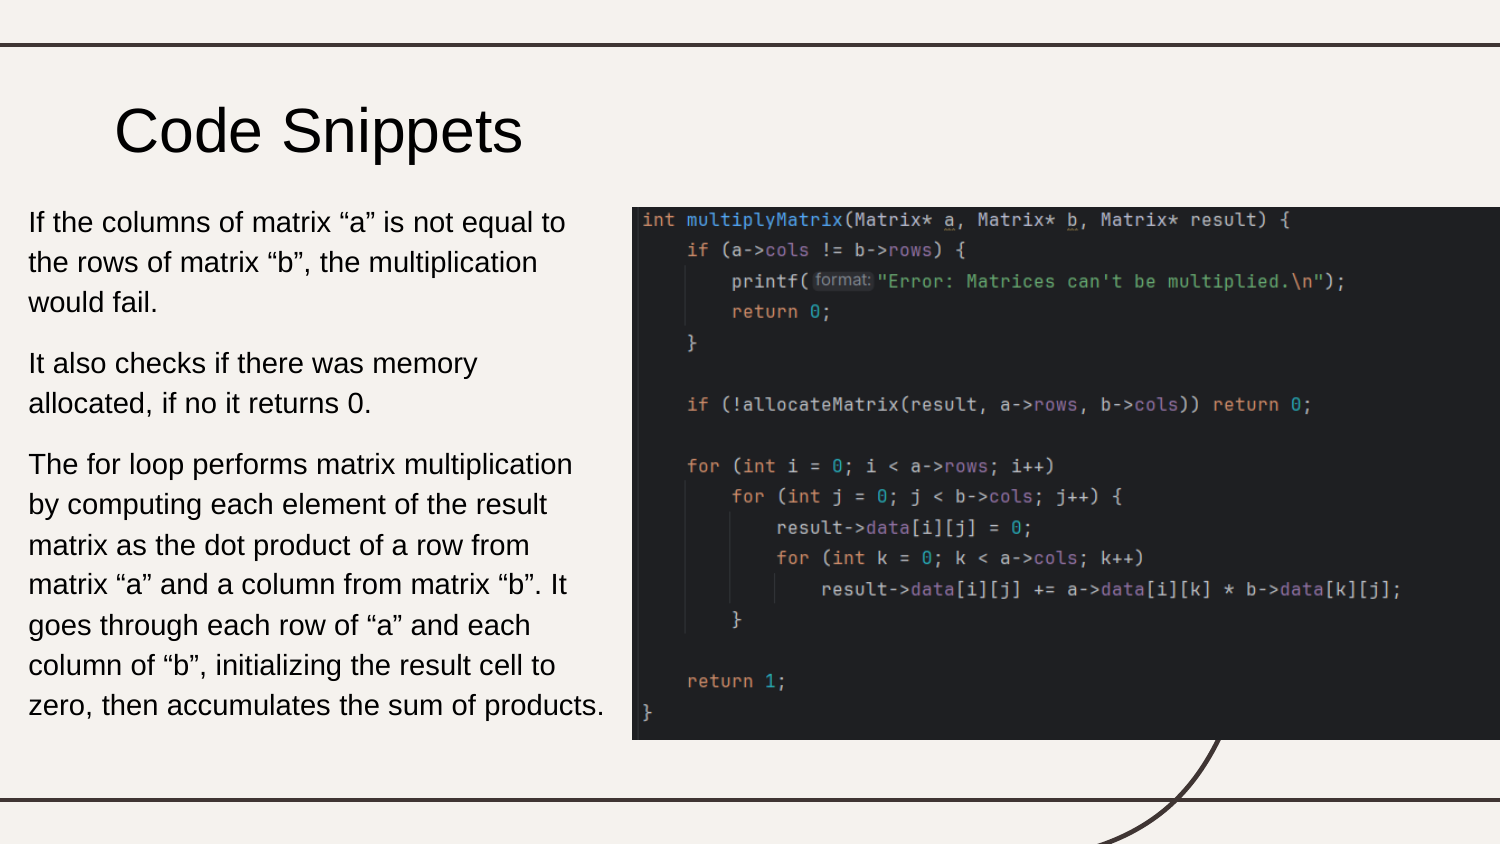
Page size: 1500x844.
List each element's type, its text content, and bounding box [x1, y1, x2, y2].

picture [632, 207, 1500, 741]
text_box Code Snippets [99, 82, 540, 173]
text_box If the columns of matrix “a” is not equal to the rows of matrix “b”, the multiplication would fail. It also checks if there was memory allocated, if no it returns 0. The for loop performs matrix multiplication by computing each element of the result matrix as the dot product of a row from matrix “a” and a column from matrix “b”. It goes through each row of “a” and each column of “b”, initializing the result cell to zero, then accumulates the sum of products. [13, 190, 626, 785]
